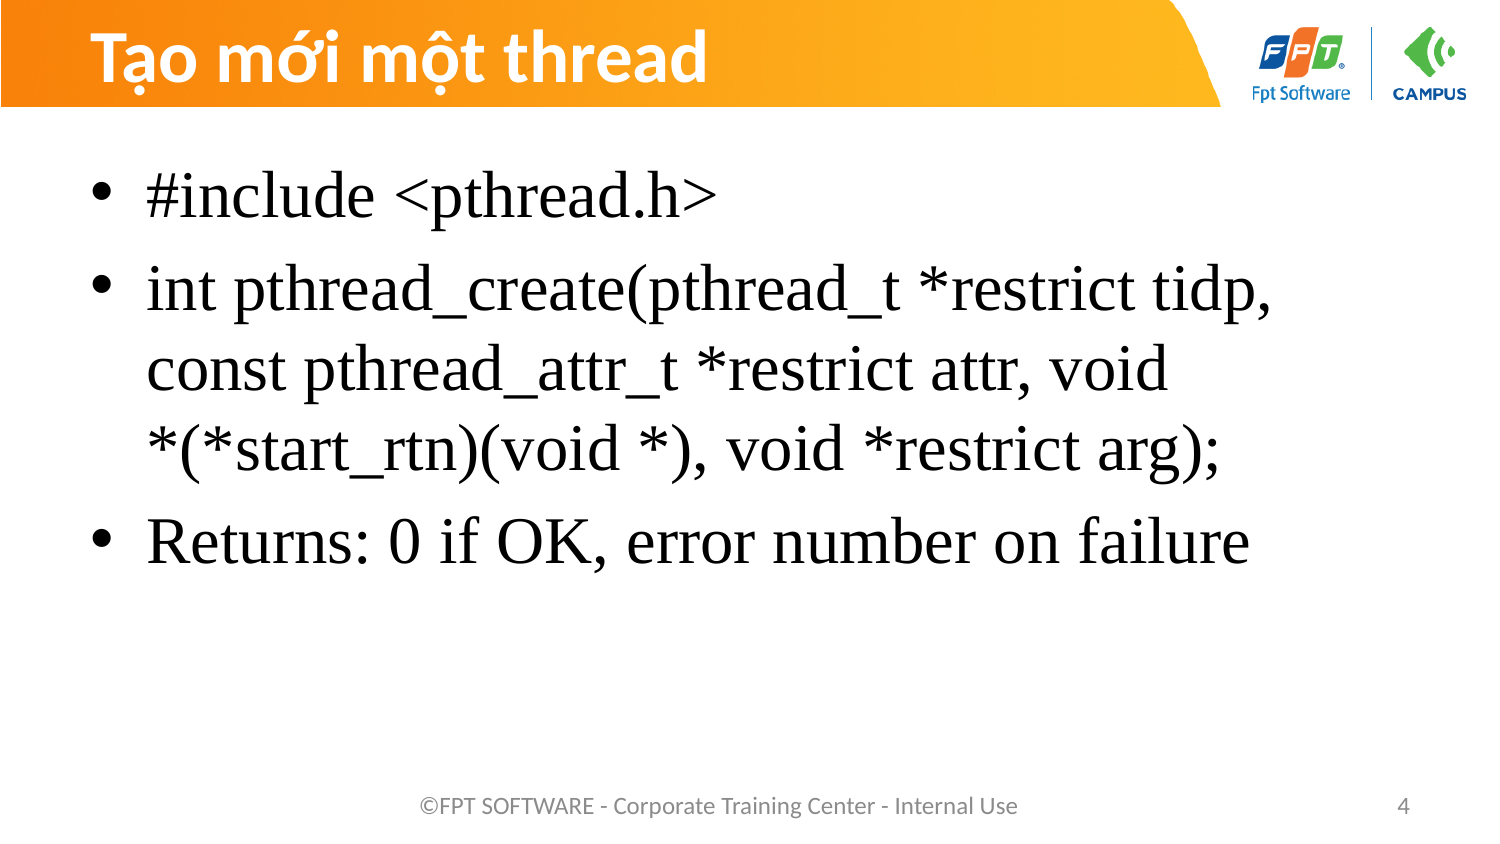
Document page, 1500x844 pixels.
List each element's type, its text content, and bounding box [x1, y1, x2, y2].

list #include <pthread.h> int pthread_create(pthread_t *restrict tidp, const pthread_attr_t *restrict attr, void *(*start_rtn)(void *), void *restrict arg); Returns: 0 if OK, error number on failure [75, 142, 1425, 754]
picture [1, 0, 1499, 844]
slide_number 4 [1074, 782, 1425, 827]
footer ©FPT SOFTWARE - Corporate Training Center - Internal Use [395, 782, 1043, 827]
title Tạo mới một thread [75, 0, 1176, 106]
